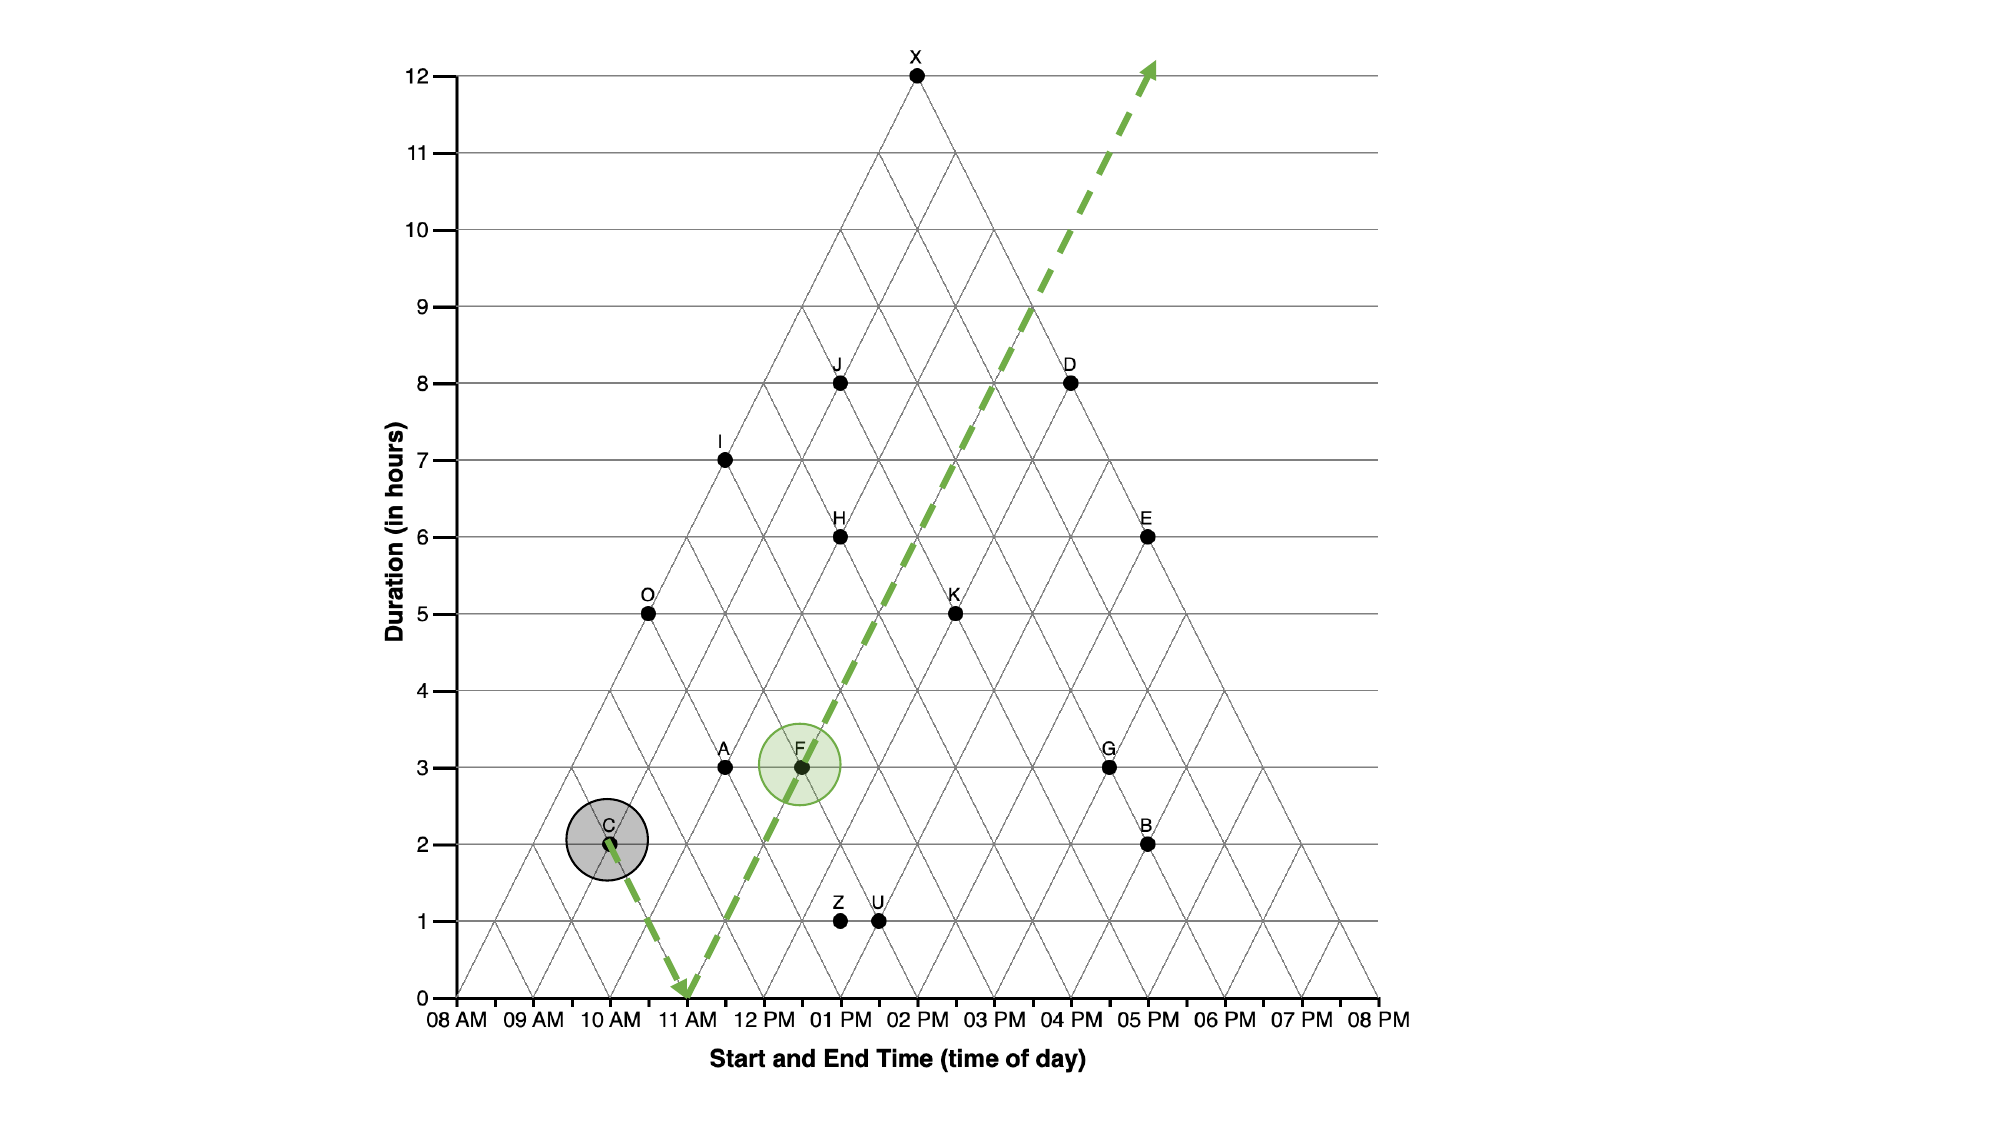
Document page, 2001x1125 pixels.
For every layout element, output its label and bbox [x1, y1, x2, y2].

text_box [686, 59, 1157, 998]
text_box [607, 839, 687, 1000]
picture [344, 0, 1443, 1125]
